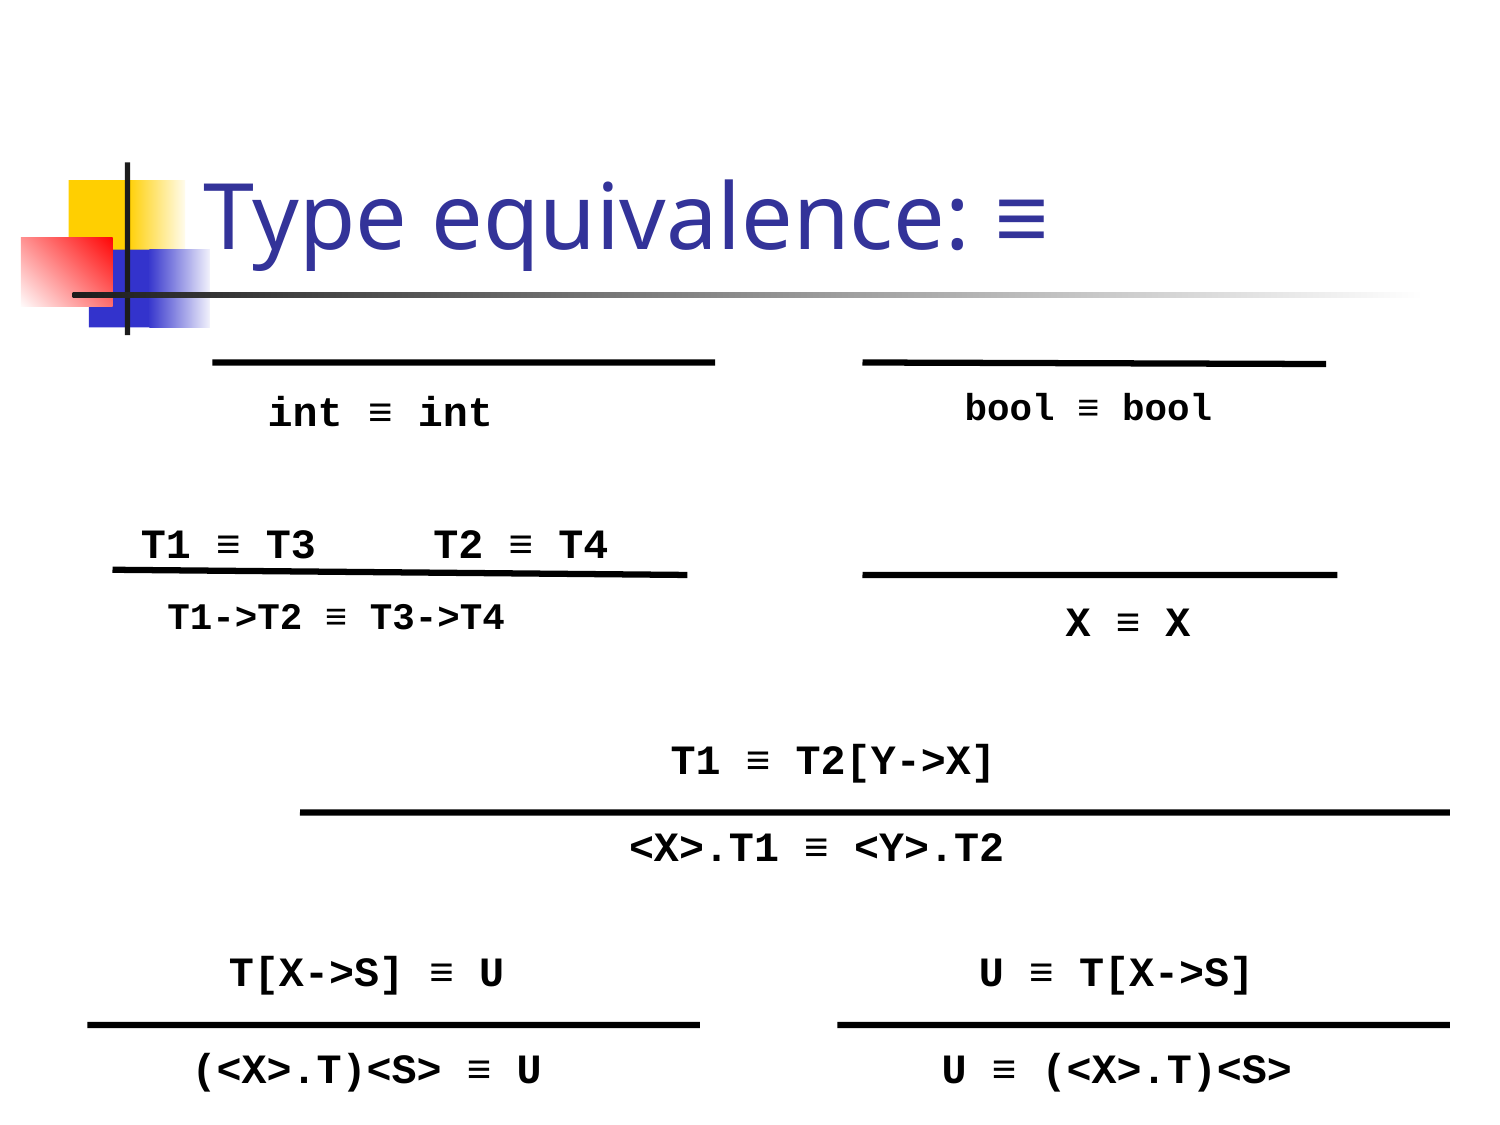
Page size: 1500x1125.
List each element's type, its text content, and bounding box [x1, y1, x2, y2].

text_box X ≡ X [1050, 587, 1206, 653]
text_box T2 ≡ T4 [418, 509, 624, 575]
text_box U ≡ (<X>.T)<S> [926, 1034, 1307, 1100]
text_box U ≡ T[X->S] [964, 937, 1269, 1003]
text_box T[X->S] ≡ U [214, 937, 519, 1003]
text_box <X>.T1 ≡ <Y>.T2 [614, 812, 1020, 878]
text_box bool ≡ bool [949, 376, 1228, 436]
text_box T1->T2 ≡ T3->T4 [152, 584, 520, 645]
title Type equivalence: ≡ [188, 35, 1468, 275]
text_box (<X>.T)<S> ≡ U [176, 1034, 557, 1100]
text_box T1 ≡ T3 [126, 509, 331, 575]
text_box T1 ≡ T2[Y->X] [655, 725, 1011, 790]
text_box int ≡ int [252, 377, 508, 443]
